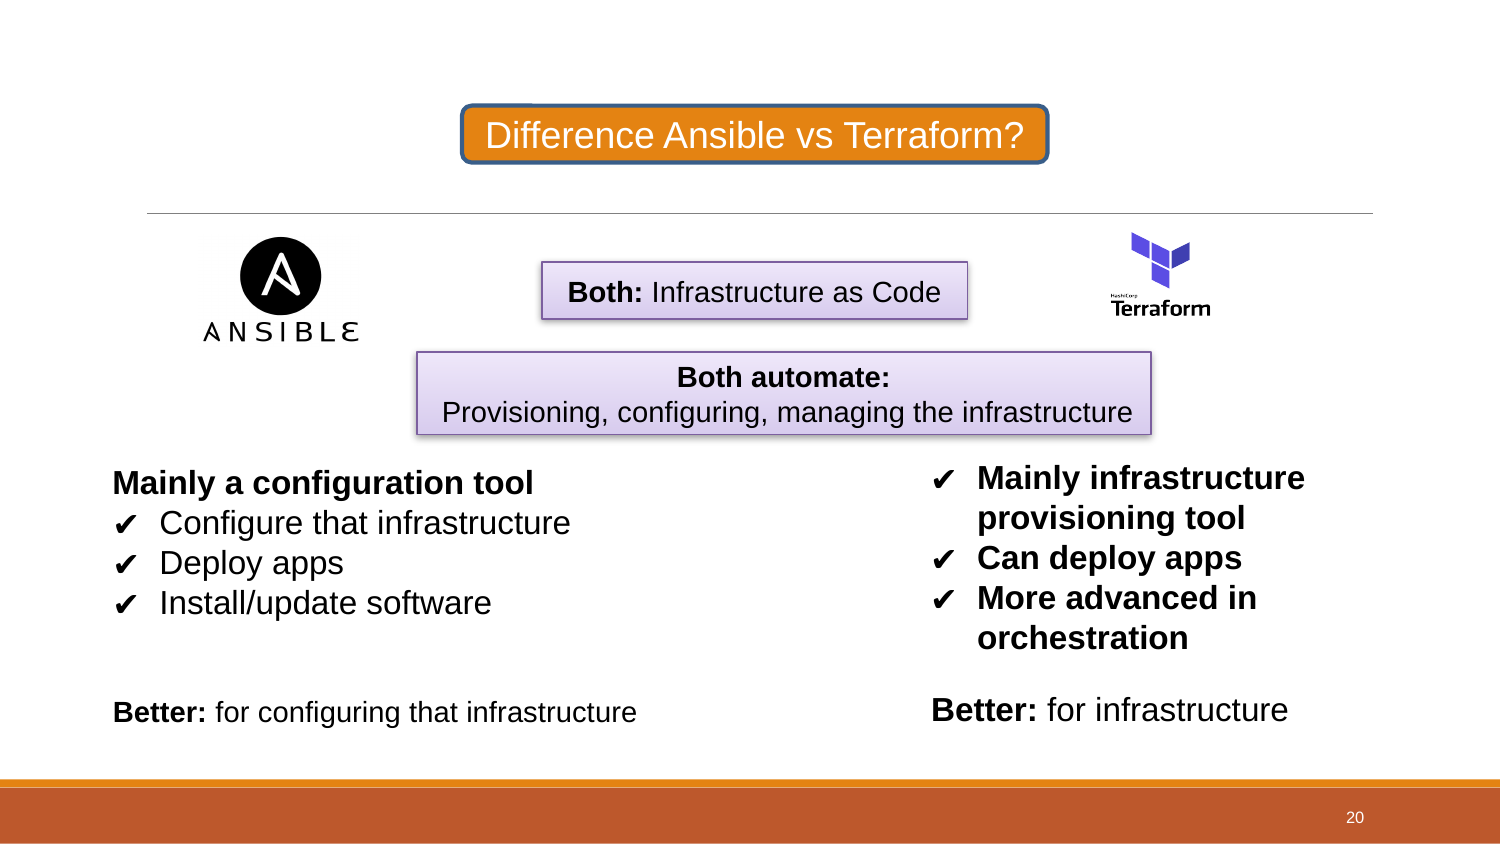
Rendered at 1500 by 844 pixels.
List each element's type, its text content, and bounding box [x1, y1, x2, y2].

text_box Both: Infrastructure as Code [541, 261, 968, 319]
text_box Mainly infrastructure provisioning tool Can deploy apps More advanced in orchestration [915, 448, 1362, 664]
picture [198, 233, 361, 348]
text_box Better: for configuring that infrastructure [97, 685, 680, 736]
text_box Mainly a configuration tool Configure that infrastructure Deploy apps Install/update software [97, 454, 623, 629]
slide_number 20 [1218, 794, 1380, 840]
picture [1090, 214, 1231, 334]
text_box Better: for infrastructure [915, 680, 1328, 736]
text_box Difference Ansible vs Terraform? [461, 105, 1048, 163]
text_box Both automate: Provisioning, configuring, managing the infrastructure [416, 351, 1151, 435]
